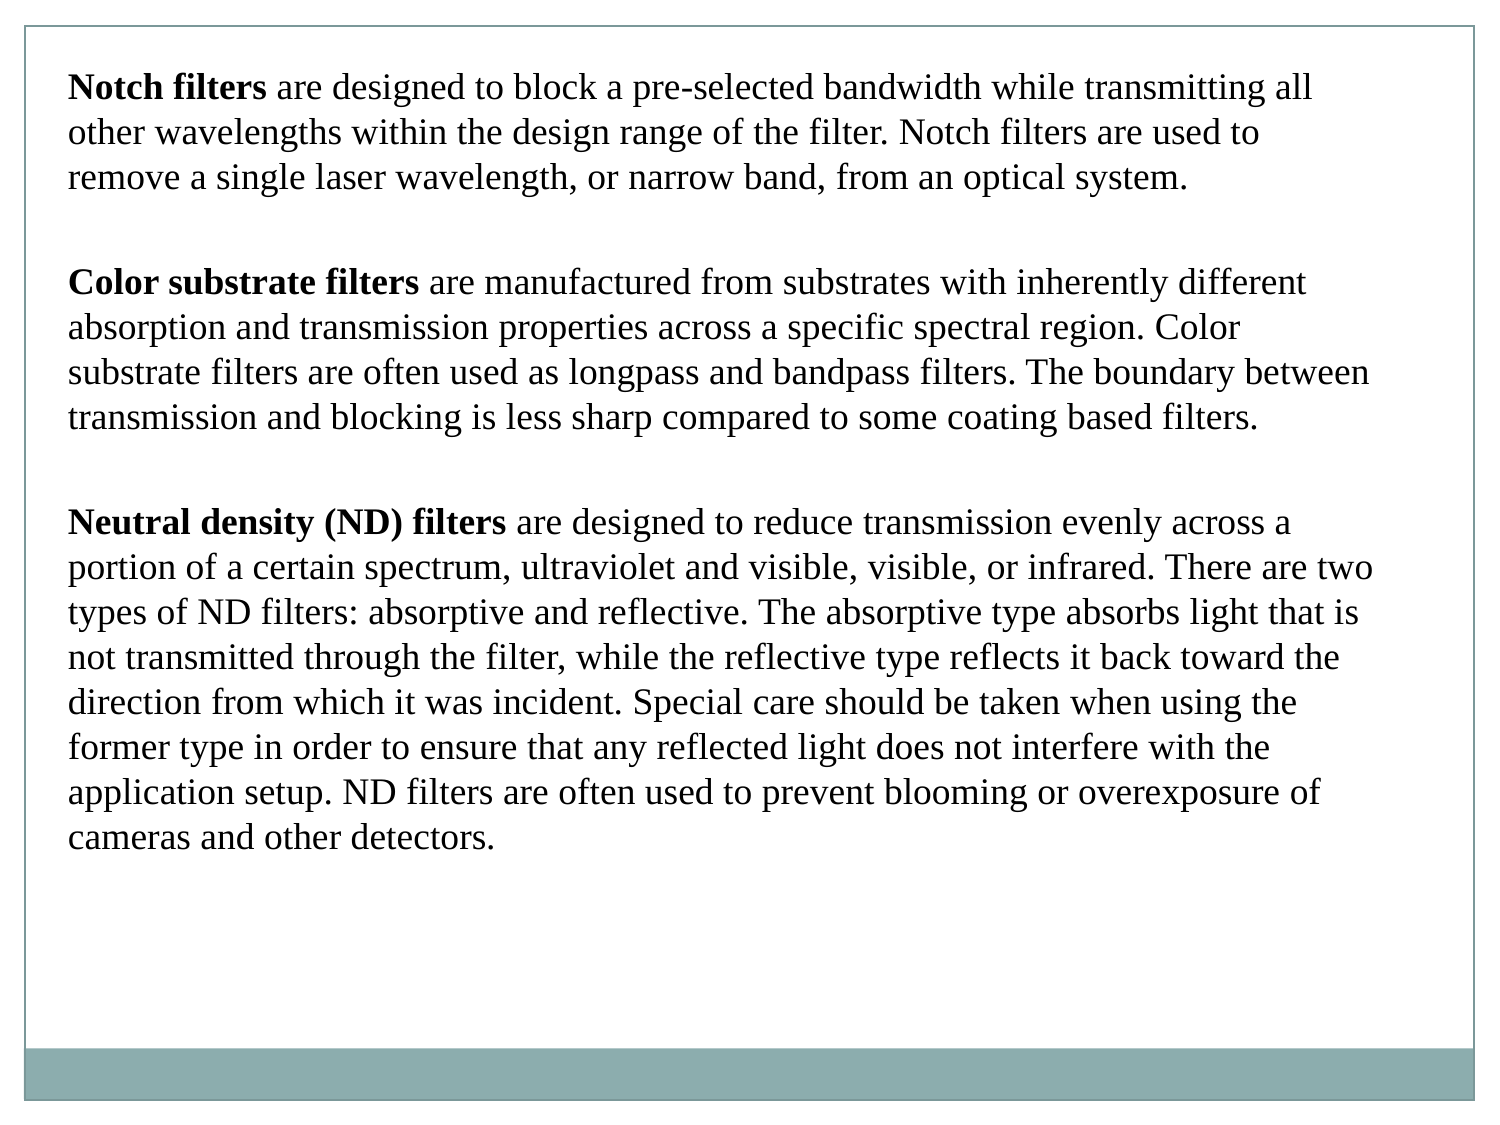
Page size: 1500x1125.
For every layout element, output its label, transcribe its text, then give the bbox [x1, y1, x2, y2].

list Notch filters are designed to block a pre-selected bandwidth while transmitting all other wavelengths within the design range of the filter. Notch filters are used to remove a single laser wavelength, or narrow band, from an optical system. Color substrate filters are manufactured from substrates with inherently different absorption and transmission properties across a specific spectral region. Color substrate filters are often used as longpass and bandpass filters. The boundary between transmission and blocking is less sharp compared to some coating based filters. Neutral density (ND) filters are designed to reduce transmission evenly across a portion of a certain spectrum, ultraviolet and visible, visible, or infrared. There are two types of ND filters: absorptive and reflective. The absorptive type absorbs light that is not transmitted through the filter, while the reflective type reflects it back toward the direction from which it was incident. Special care should be taken when using the former type in order to ensure that any reflected light does not interfere with the application setup. ND filters are often used to prevent blooming or overexposure of cameras and other detectors. [53, 54, 1396, 1001]
